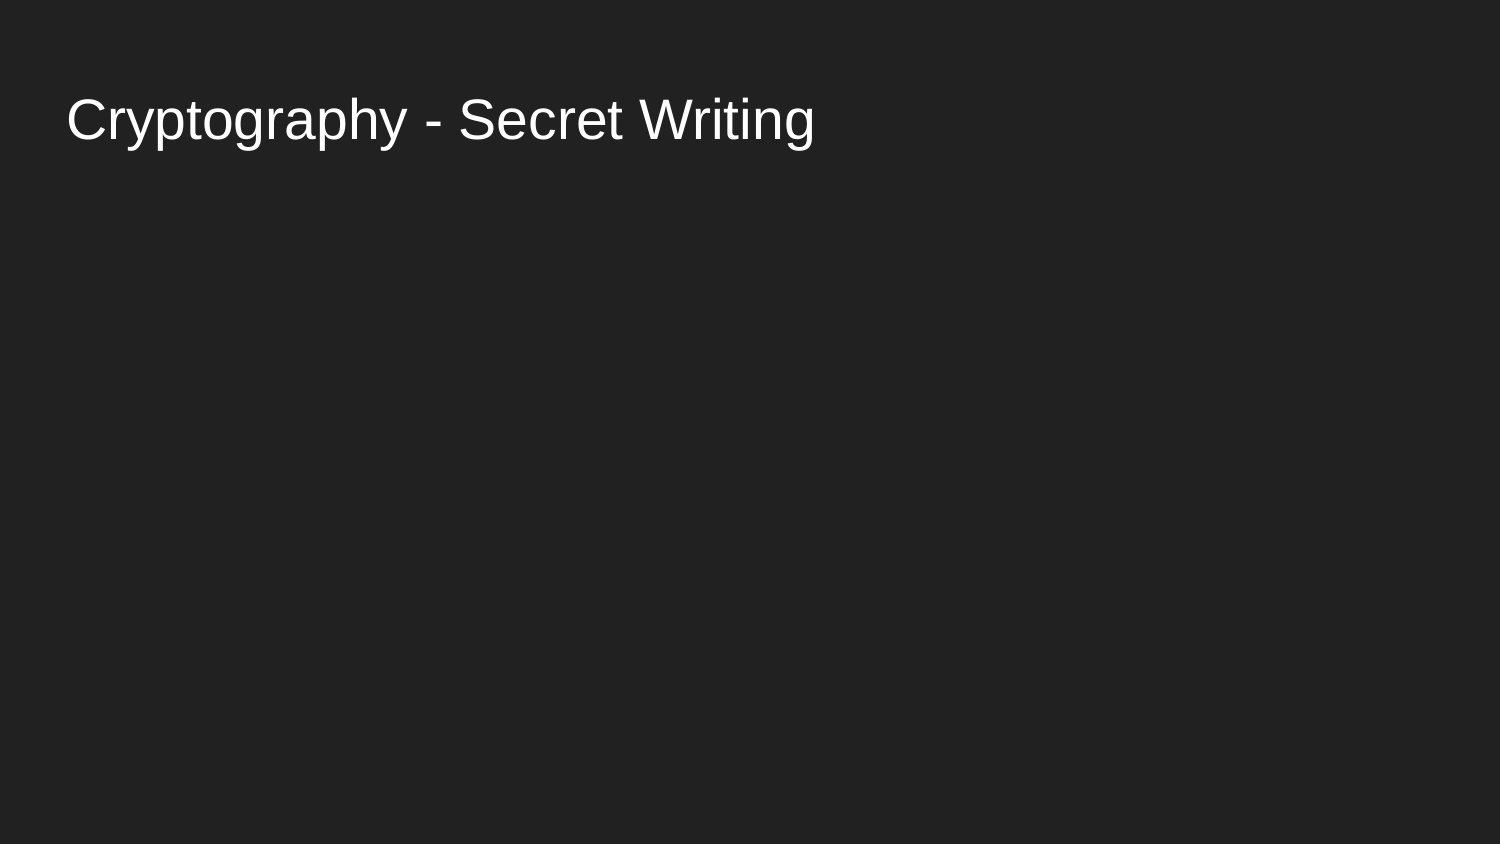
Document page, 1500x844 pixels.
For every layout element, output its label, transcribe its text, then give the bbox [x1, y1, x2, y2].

title Cryptography - Secret Writing [51, 72, 1449, 167]
